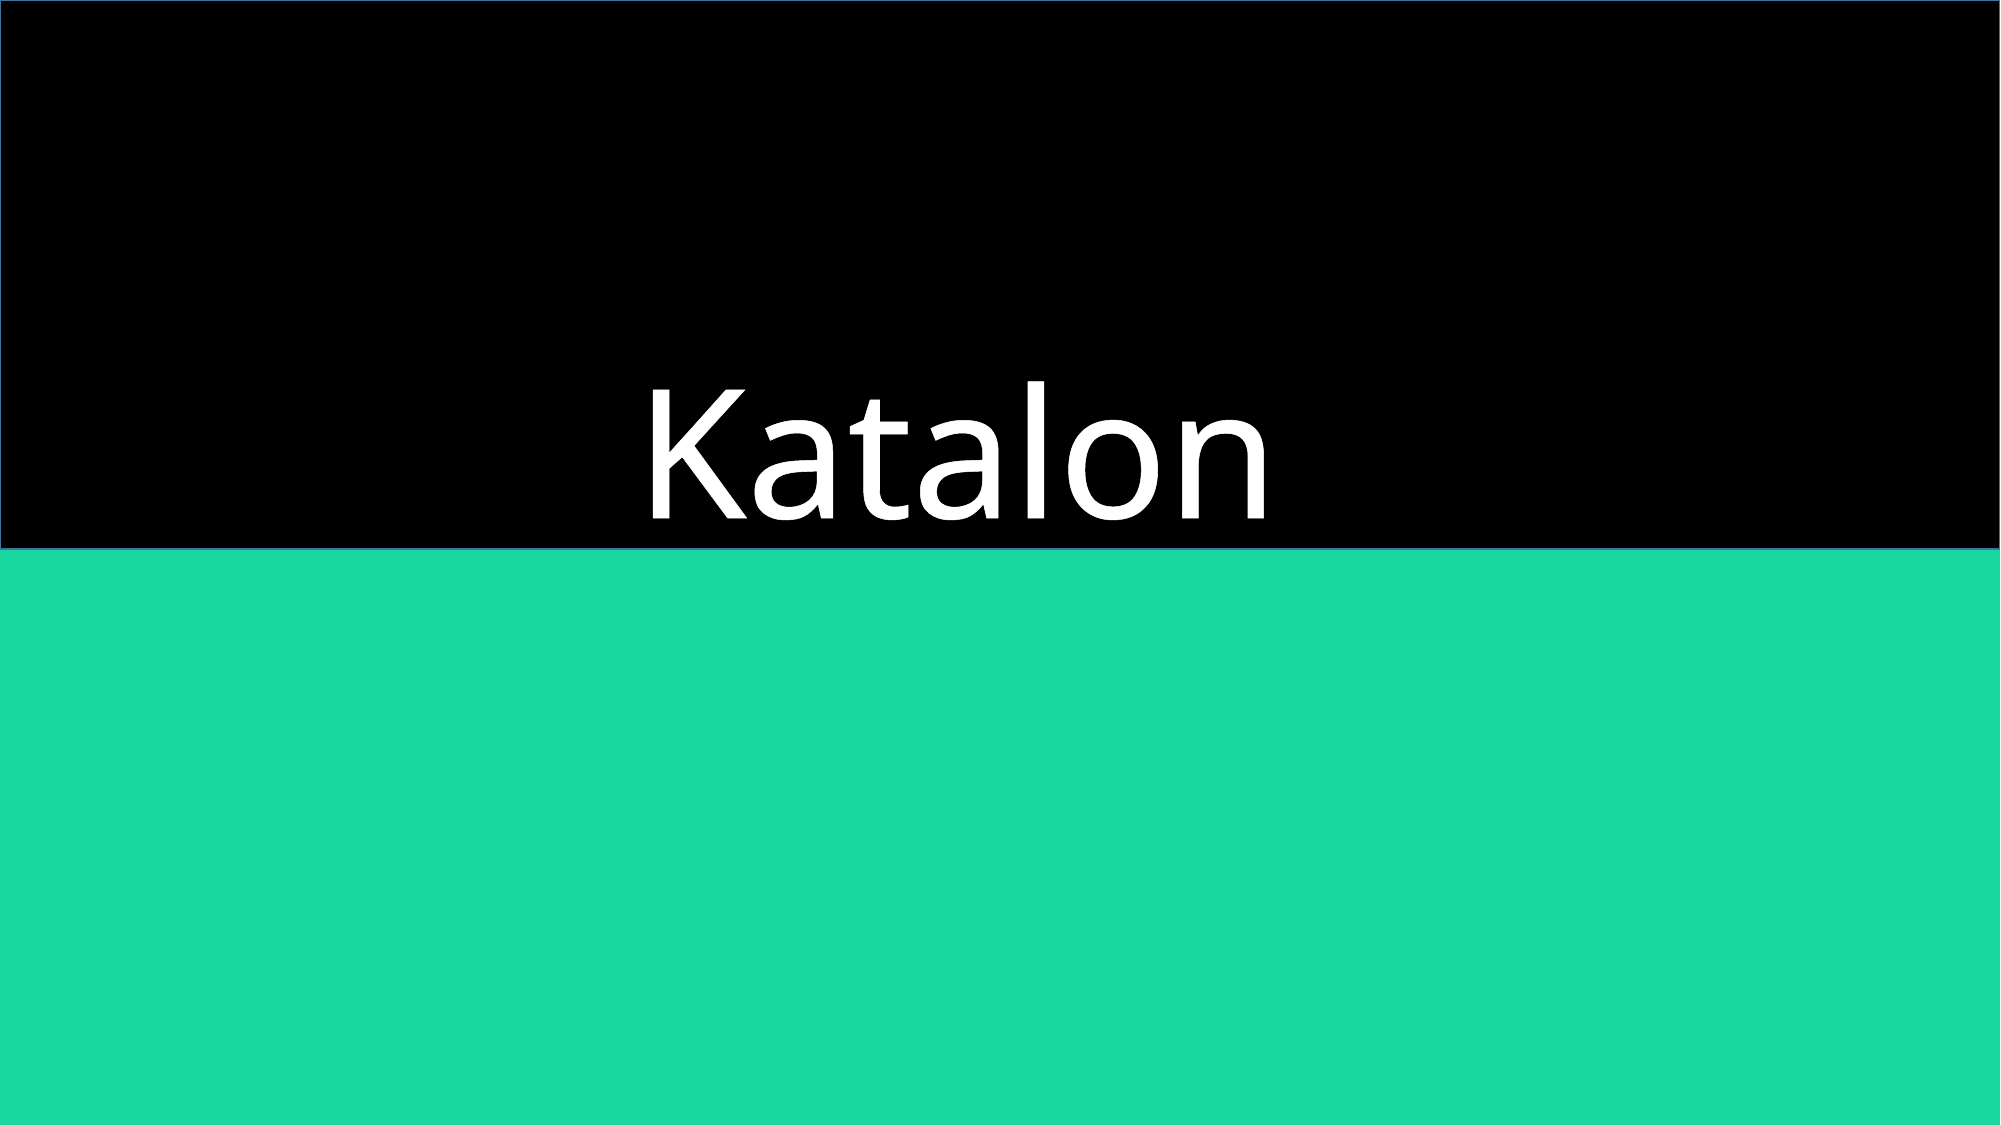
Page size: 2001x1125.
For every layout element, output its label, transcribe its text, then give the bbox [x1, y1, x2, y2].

title Katalon [620, 334, 1380, 571]
text_box [0, 0, 2000, 550]
